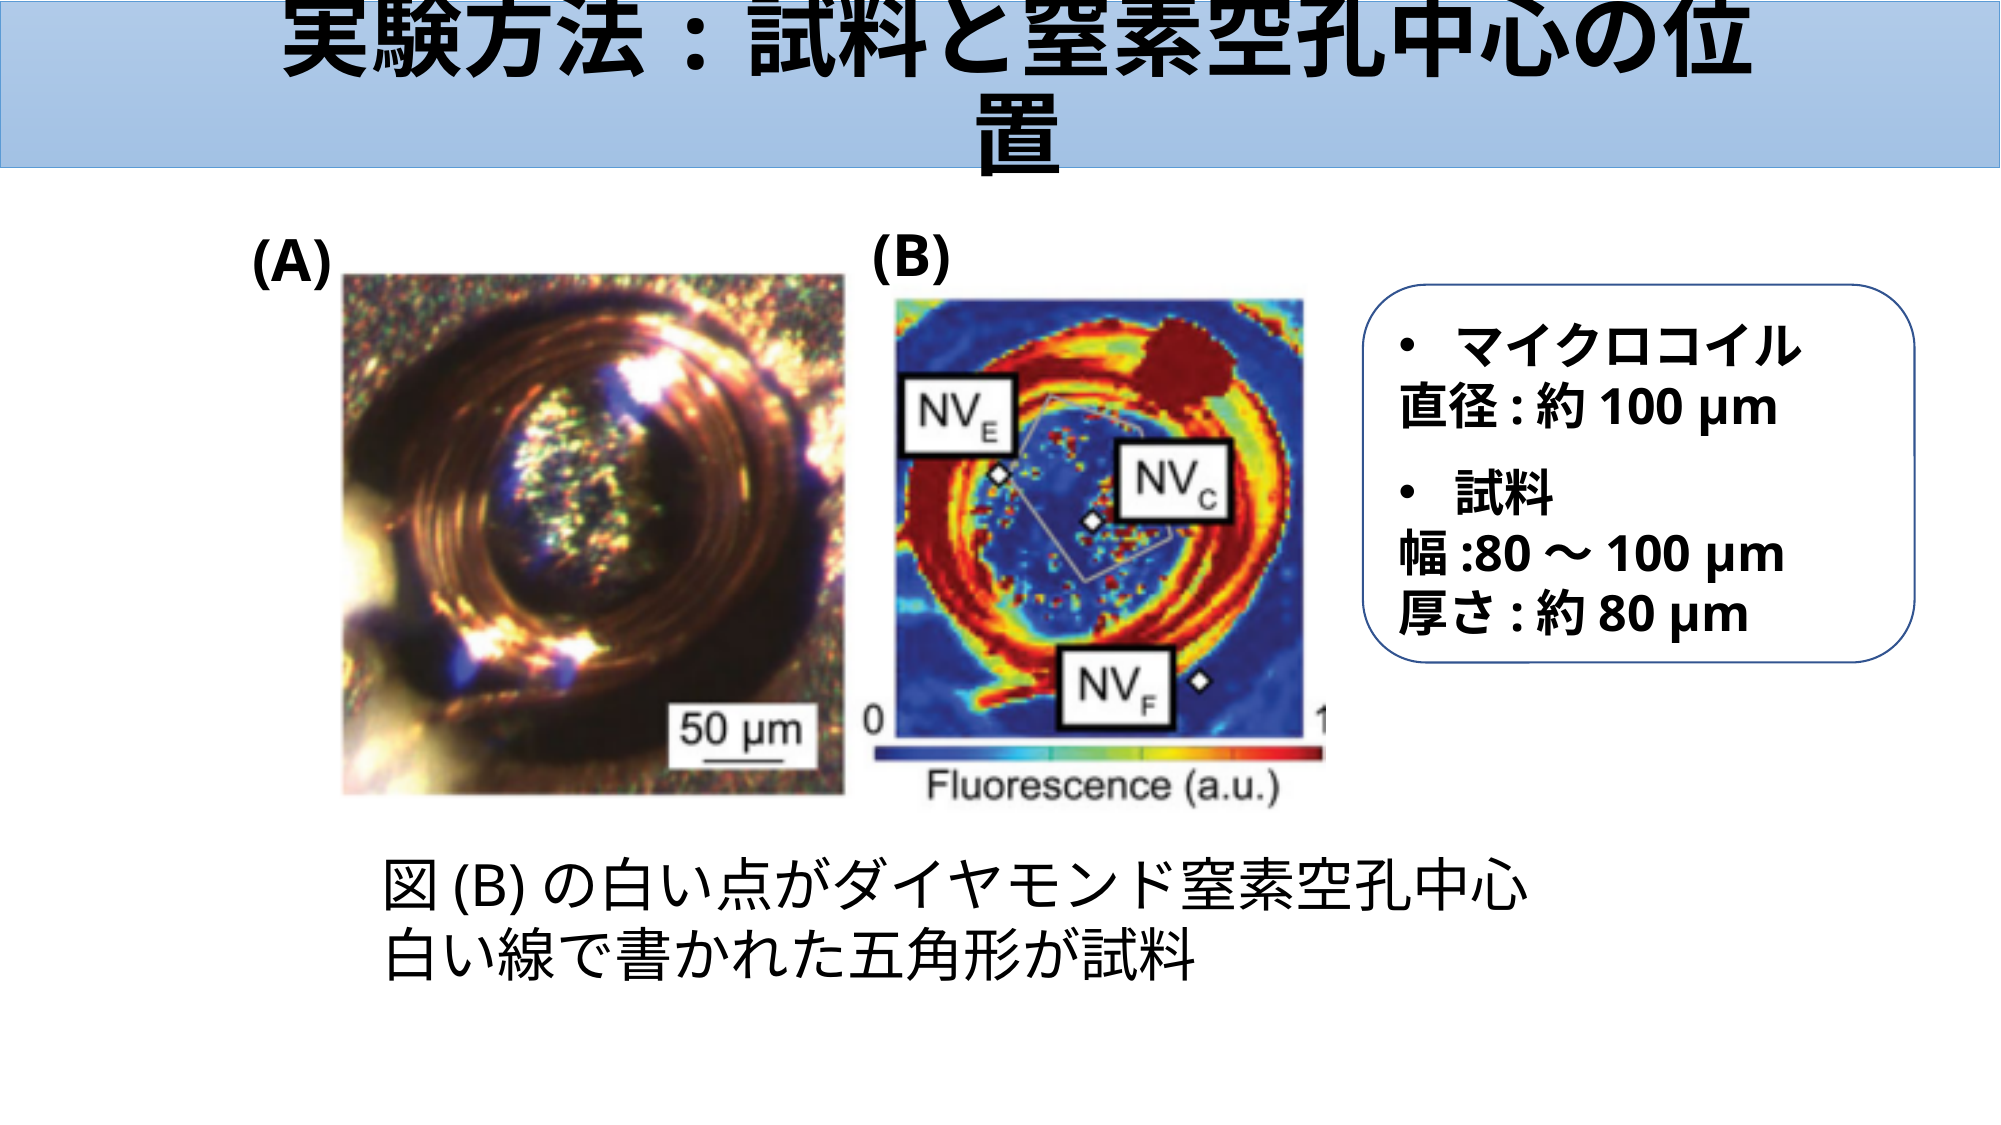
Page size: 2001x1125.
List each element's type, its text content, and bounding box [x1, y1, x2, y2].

text_box 試料 幅:80～100 μm 厚さ:約80 μm [1383, 453, 1915, 649]
text_box (B) [858, 211, 1015, 264]
text_box [1385, 649, 1893, 664]
title 実験方法:試料と窒素空孔中心の位置 [234, 21, 1800, 158]
text_box [1361, 283, 1916, 647]
text_box 図(B)の白い点がダイヤモンド窒素空孔中心 白い線で書かれた五角形が試料 [366, 840, 1557, 995]
text_box マイクロコイル 直径:約100 μm [1383, 307, 1884, 443]
text_box (A) [237, 215, 367, 301]
picture [320, 264, 1326, 850]
text_box [0, 1, 2000, 168]
